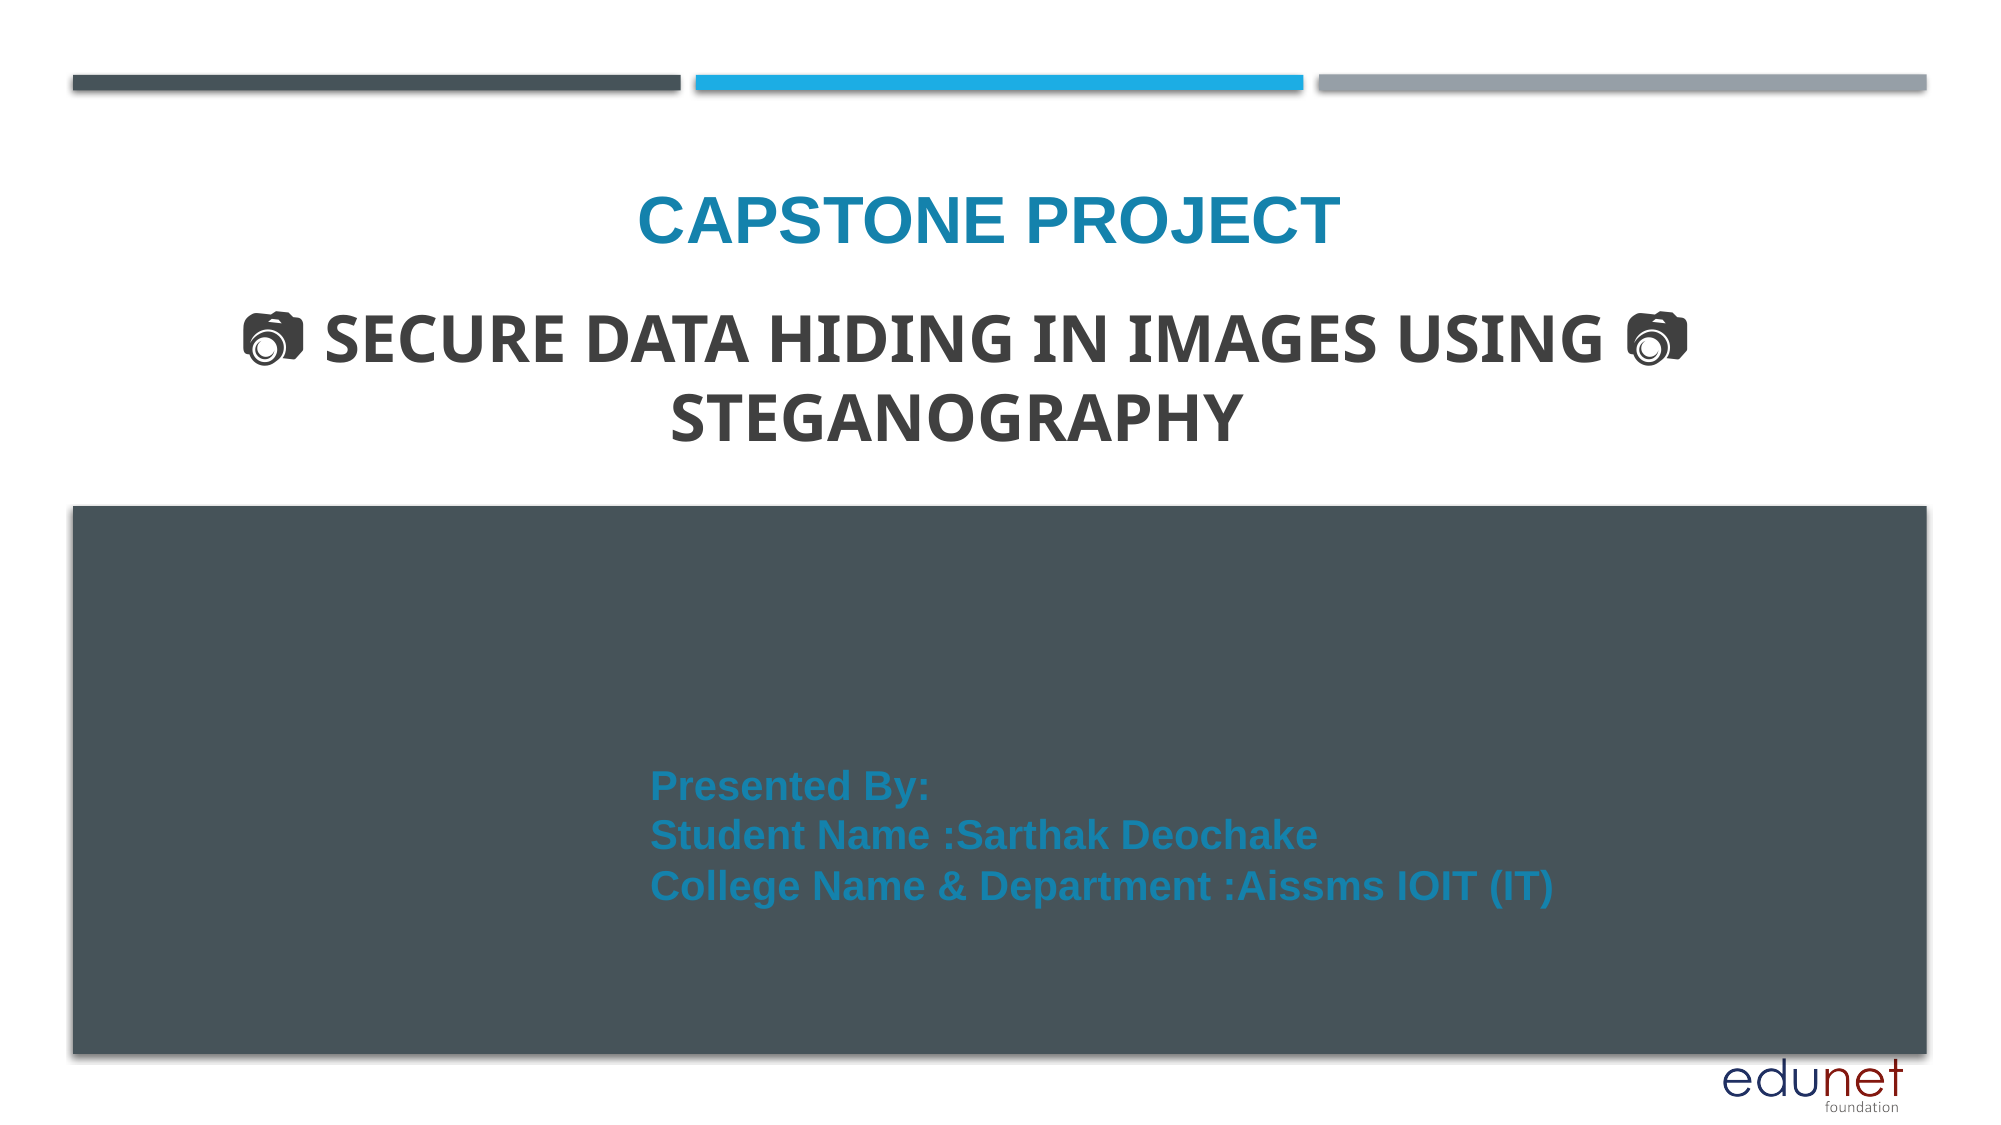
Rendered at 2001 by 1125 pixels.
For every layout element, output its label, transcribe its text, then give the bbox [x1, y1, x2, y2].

text_box CAPSTONE PROJECT [0, 169, 2000, 265]
title 📷 SECURE DATA HIDING IN IMAGES USING 📷 STEGANOGRAPHY [215, 290, 1716, 540]
text_box Presented By: Student Name :Sarthak Deochake College Name & Department :Aissms IOIT (IT) [634, 750, 1944, 916]
picture [1719, 1056, 1905, 1116]
